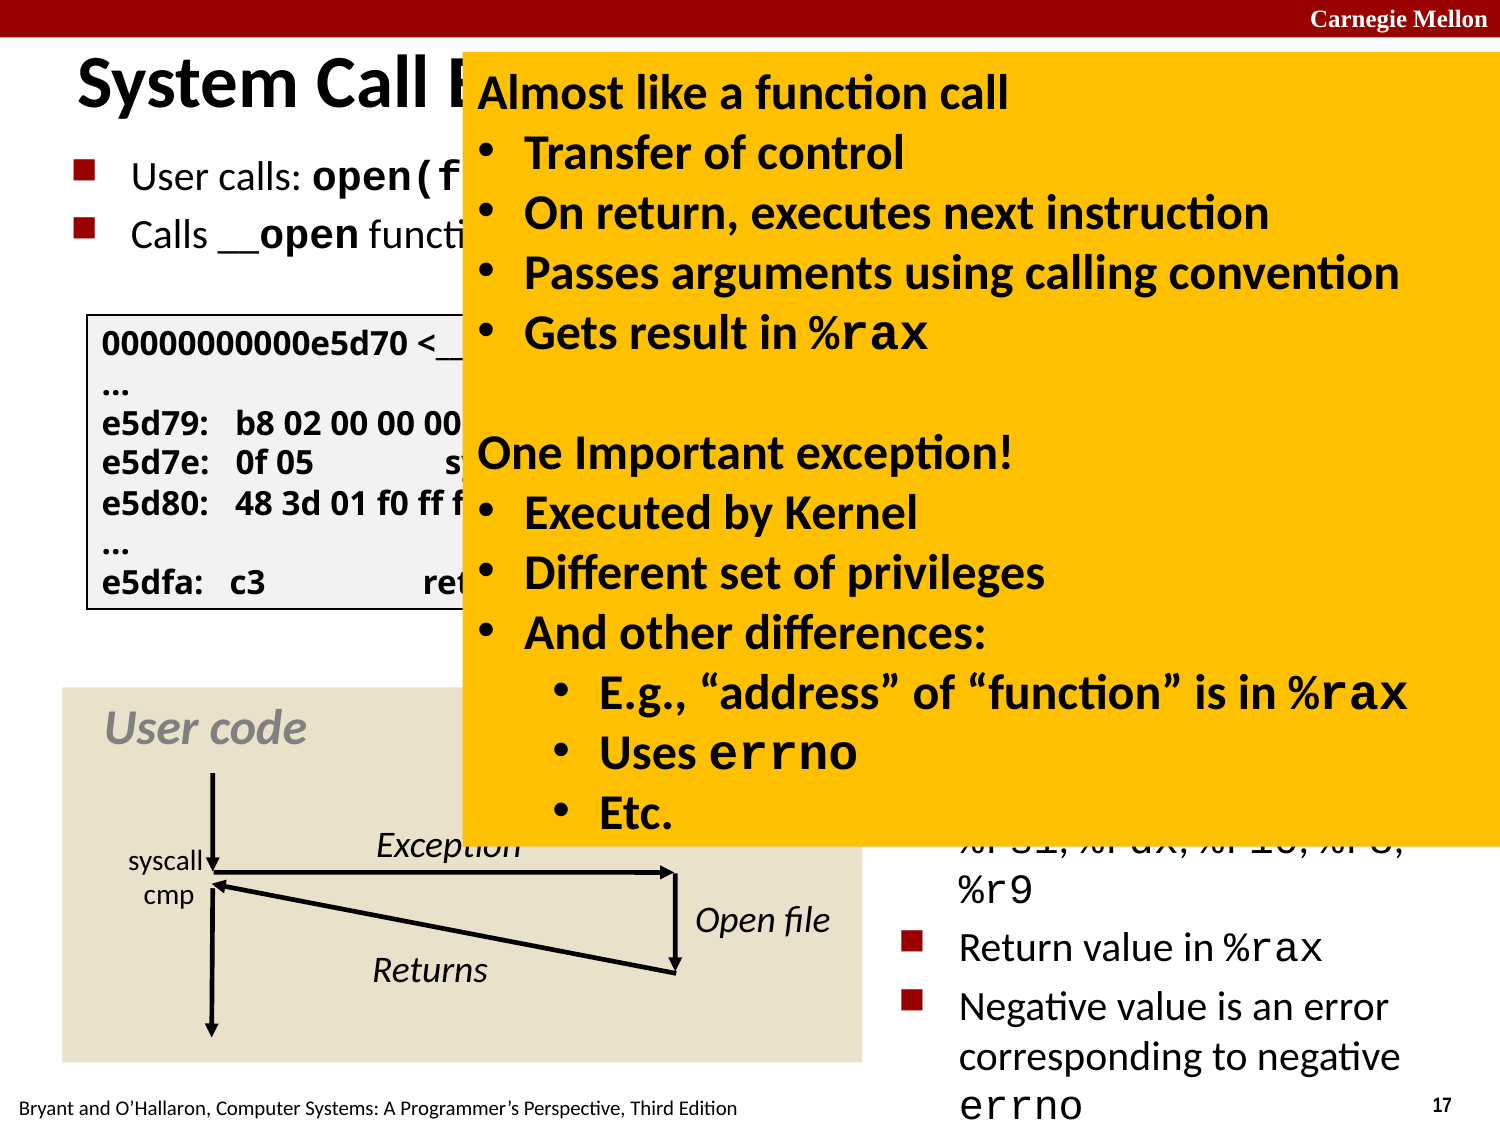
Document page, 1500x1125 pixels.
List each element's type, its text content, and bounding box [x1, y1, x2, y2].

text_box cmp [128, 868, 210, 918]
text_box [669, 873, 682, 972]
text_box User code [89, 687, 323, 762]
text_box Returns [357, 938, 503, 998]
text_box [219, 866, 675, 879]
text_box [205, 888, 218, 1038]
text_box 00000000000e5d70 <__open>: ... e5d79: b8 02 00 00 00 mov $0x2,%eax # open is syscall #2 e5d7e: 0f 05 syscall # Return value in %rax e5d80: 48 3d 01 f0 ff ff cmp $0xfffffffffffff001,%rax ... e5dfa: c3 retq [86, 314, 462, 609]
text_box syscall [113, 834, 219, 884]
text_box [62, 687, 863, 1063]
text_box [211, 880, 494, 938]
list User calls: open(filename, options) Calls __open function, which invokes system call instruction syscall [59, 140, 462, 313]
text_box Exception [361, 812, 537, 872]
text_box %rax contains syscall number Other arguments in %rdi, %rsi, %rdx, %r10, %r8, %r9 Return value in %rax Negative value is an error corresponding to negative errno [887, 847, 1500, 1113]
title System Call Example: Opening File [62, 30, 1475, 126]
text_box Almost like a function call Transfer of control On return, executes next instruction Passes arguments using calling convention Gets result in %rax One Important exception! Executed by Kernel Different set of privileges And other differences: E.g., “address” of “function” is in %rax Uses errno Etc. [462, 52, 1500, 847]
text_box Open file [680, 887, 881, 947]
